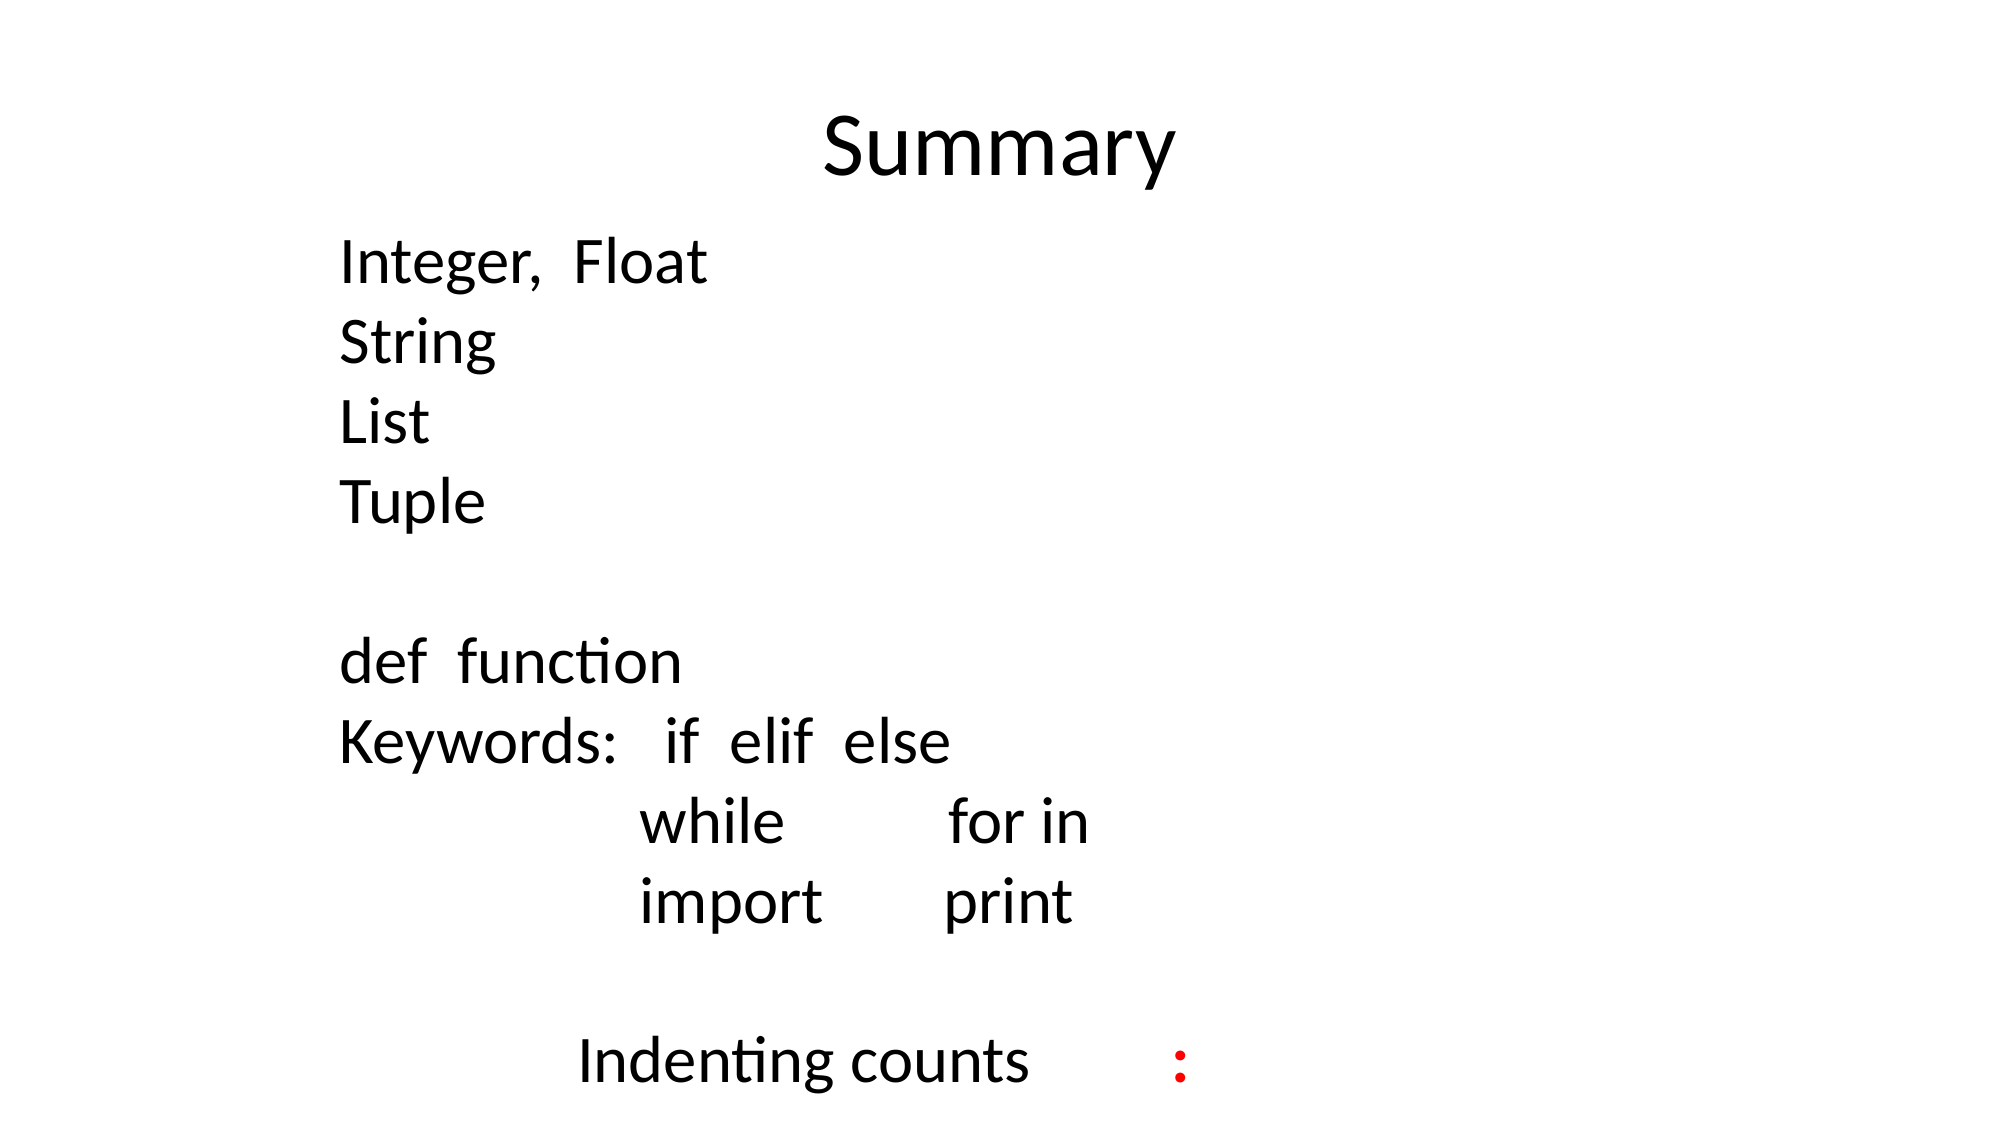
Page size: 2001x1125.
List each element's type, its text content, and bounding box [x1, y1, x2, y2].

text_box Integer, Float String List Tuple def function Keywords: if elif else while for in import print Indenting counts : [324, 209, 1675, 1072]
text_box Summary [324, 45, 1675, 209]
